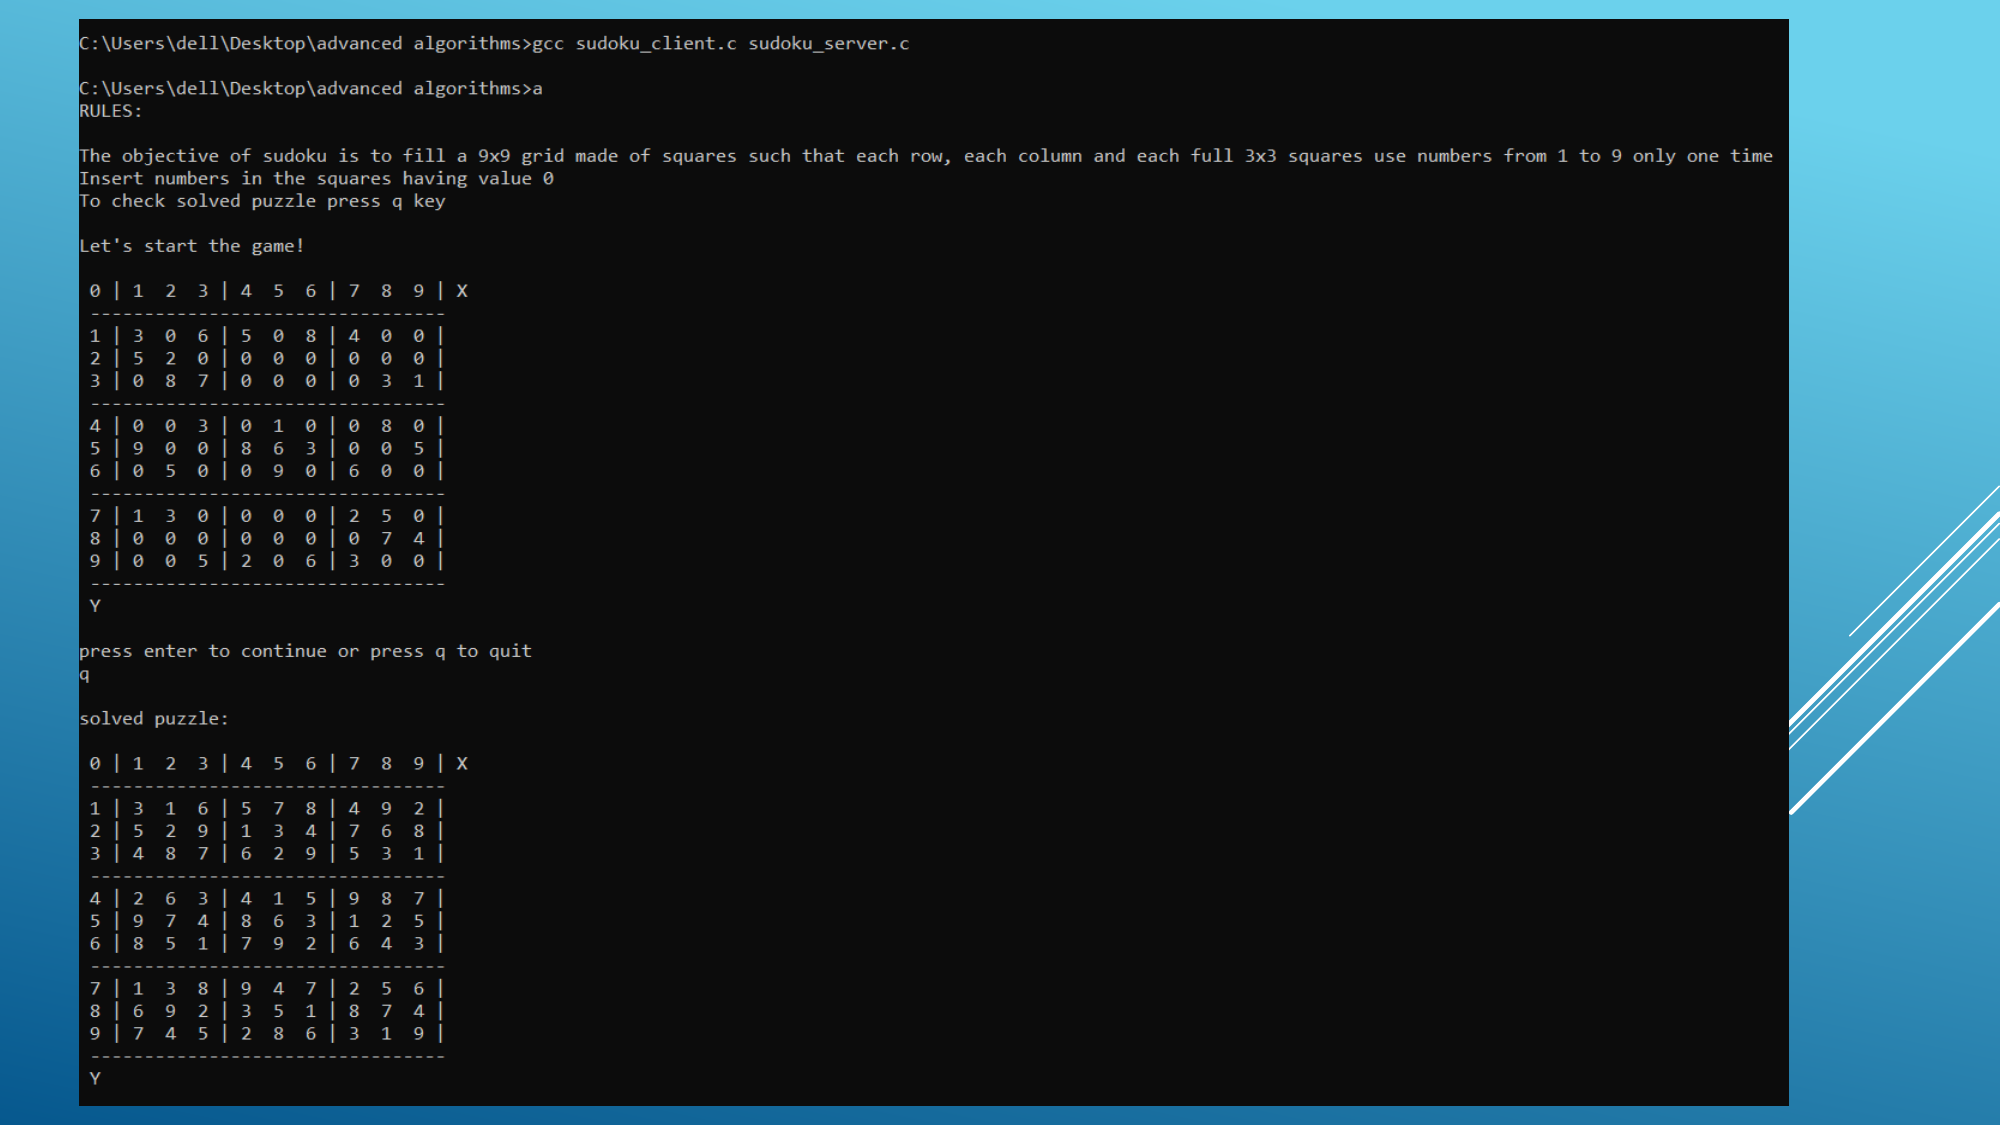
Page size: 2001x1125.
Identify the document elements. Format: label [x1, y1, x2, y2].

picture [79, 19, 1789, 1106]
